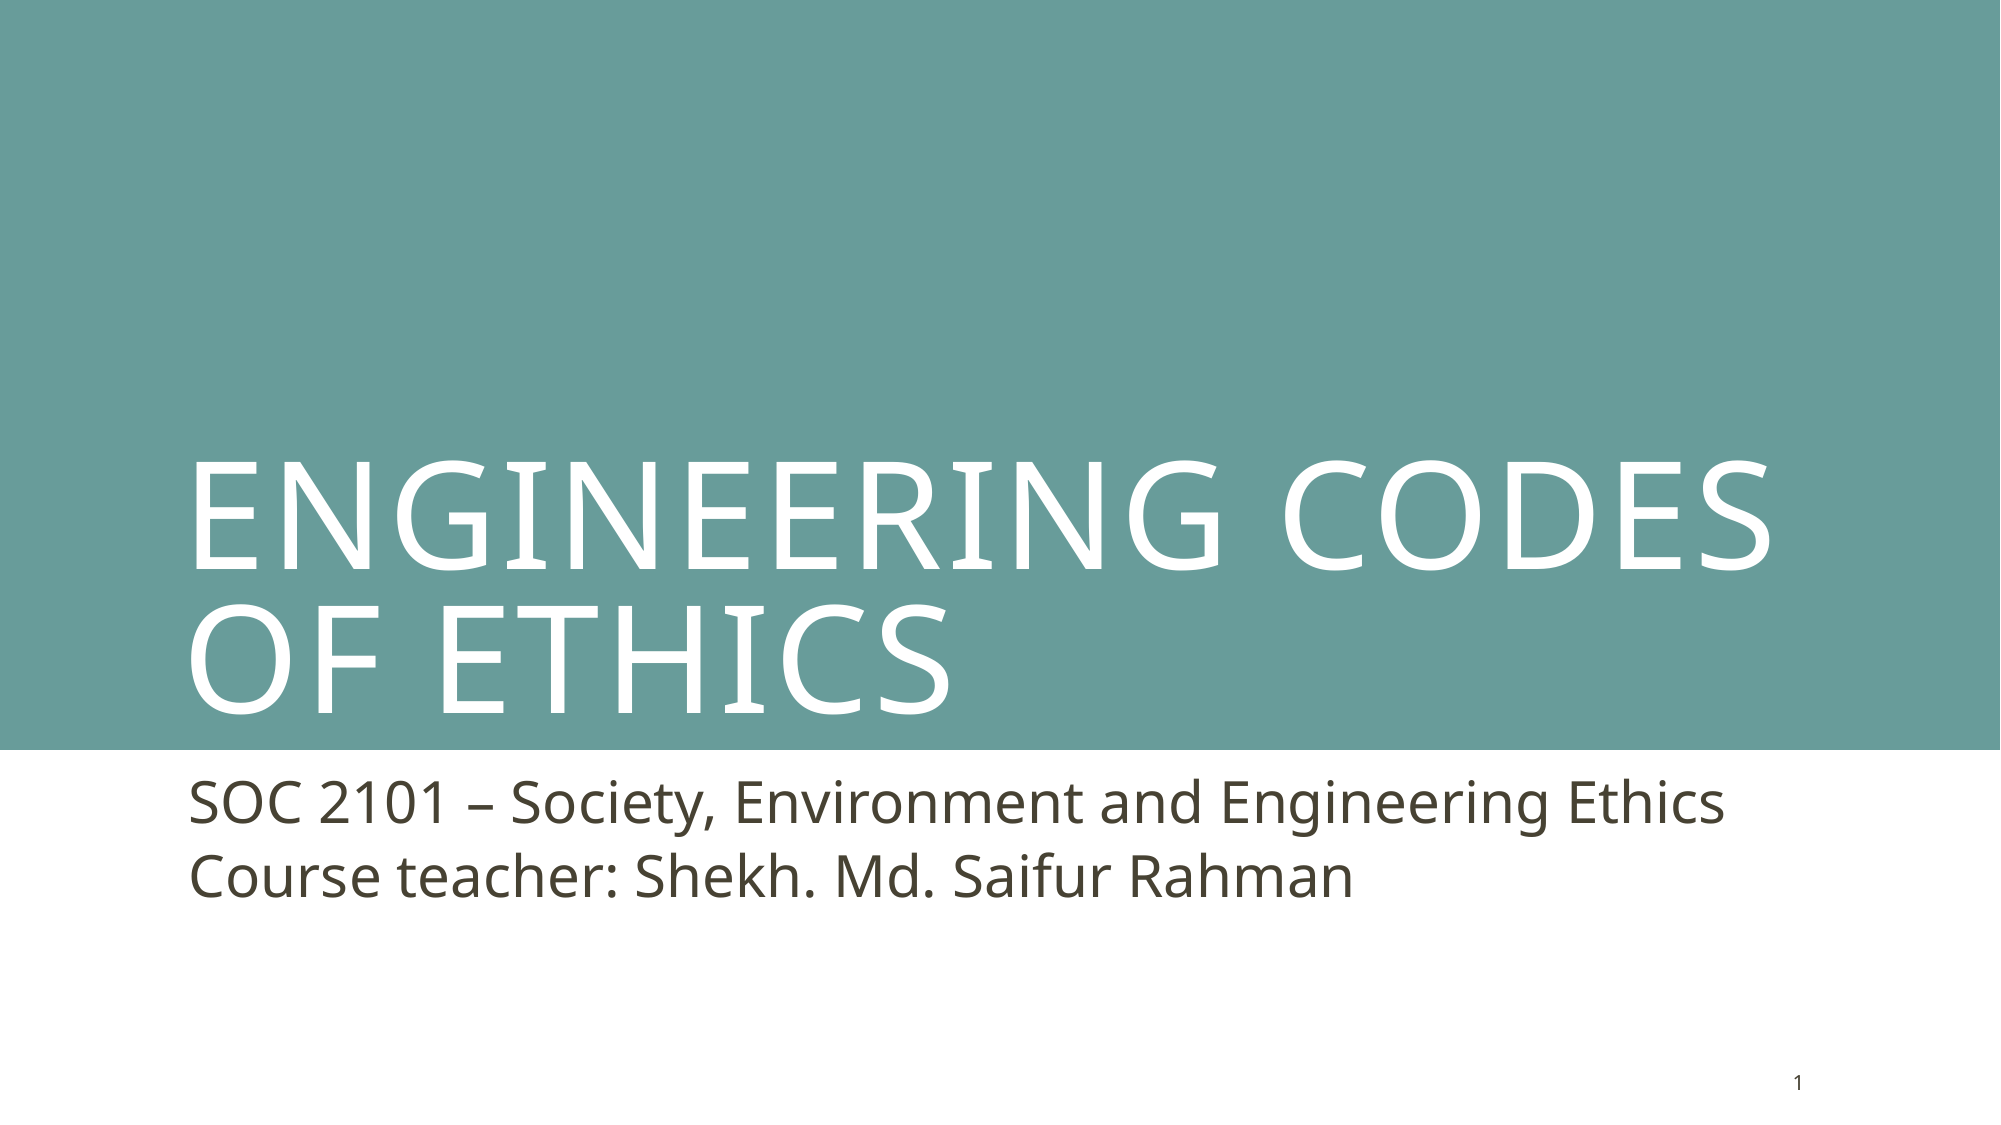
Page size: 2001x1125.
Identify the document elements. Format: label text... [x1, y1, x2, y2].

title ENGINEERING CODES OF ETHICS [168, 0, 1938, 750]
subtitle SOC 2101 – Society, Environment and Engineering Ethics Course teacher: Shekh. Md. Saifur Rahman [168, 750, 1938, 1054]
slide_number 1 [1777, 1061, 1938, 1107]
